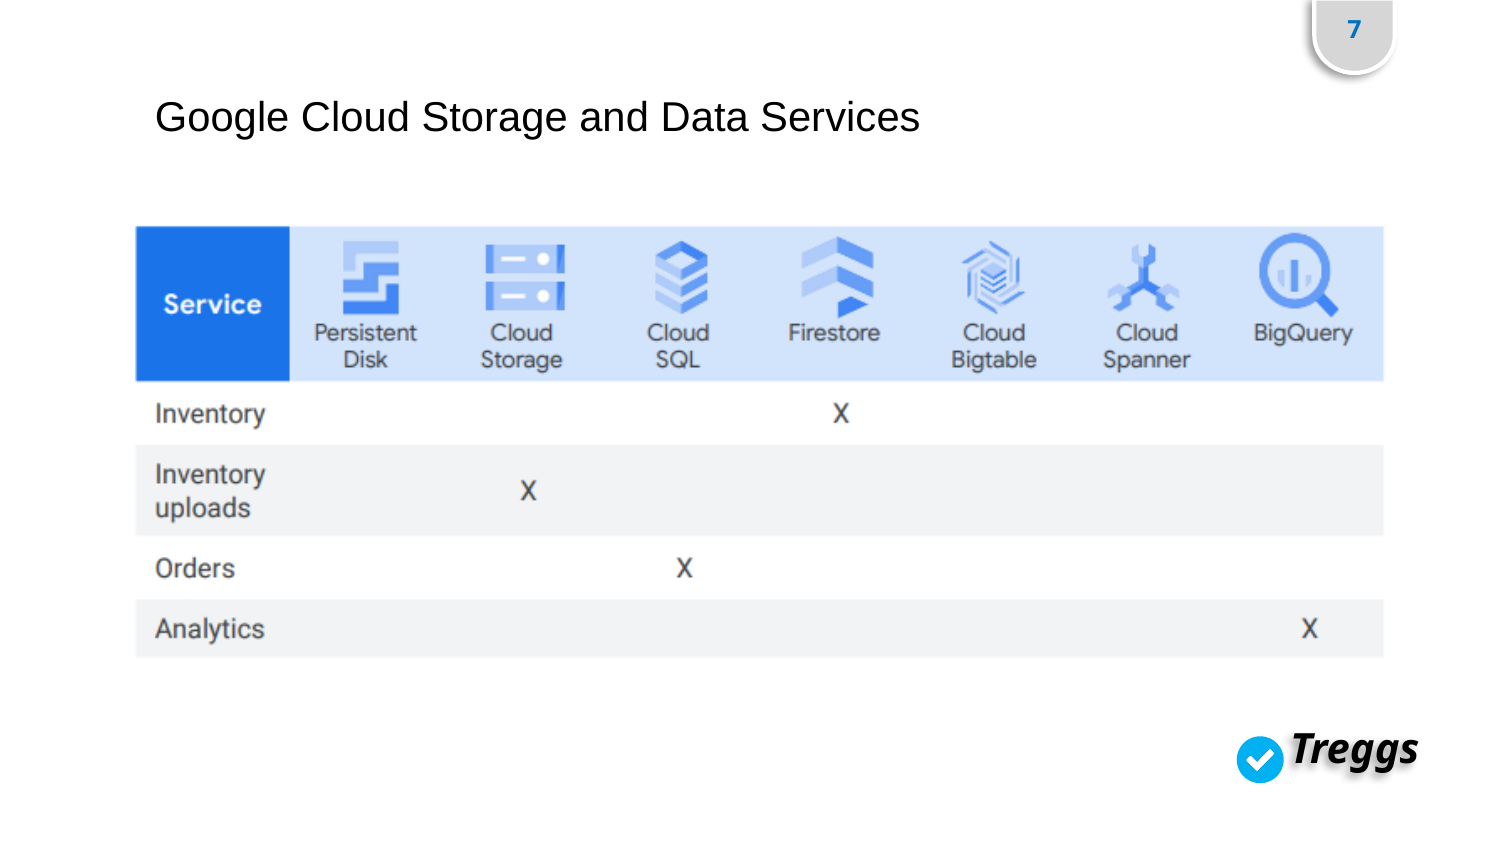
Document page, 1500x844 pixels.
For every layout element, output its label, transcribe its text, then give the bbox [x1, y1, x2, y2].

picture [101, 198, 1409, 677]
text_box Google Cloud Storage and Data Services [140, 81, 937, 147]
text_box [1314, 0, 1396, 74]
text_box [1236, 706, 1467, 788]
